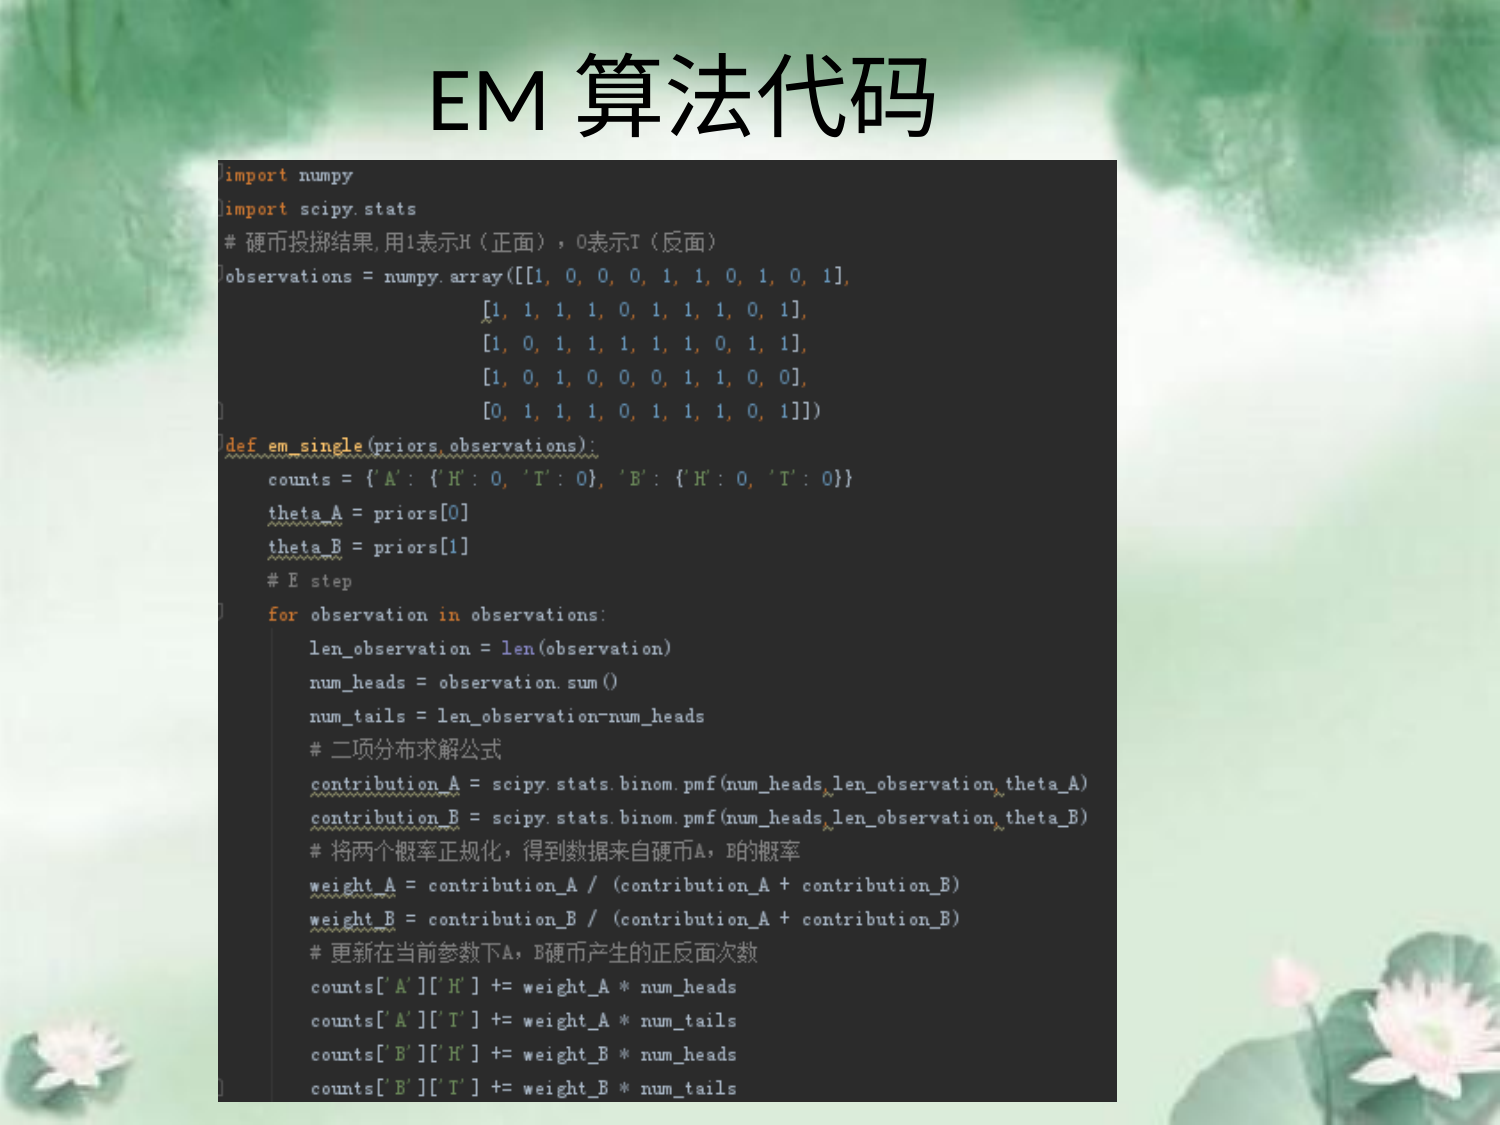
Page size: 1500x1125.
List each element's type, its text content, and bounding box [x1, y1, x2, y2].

title EM算法代码 [9, 0, 1360, 188]
picture [0, 0, 1500, 1125]
